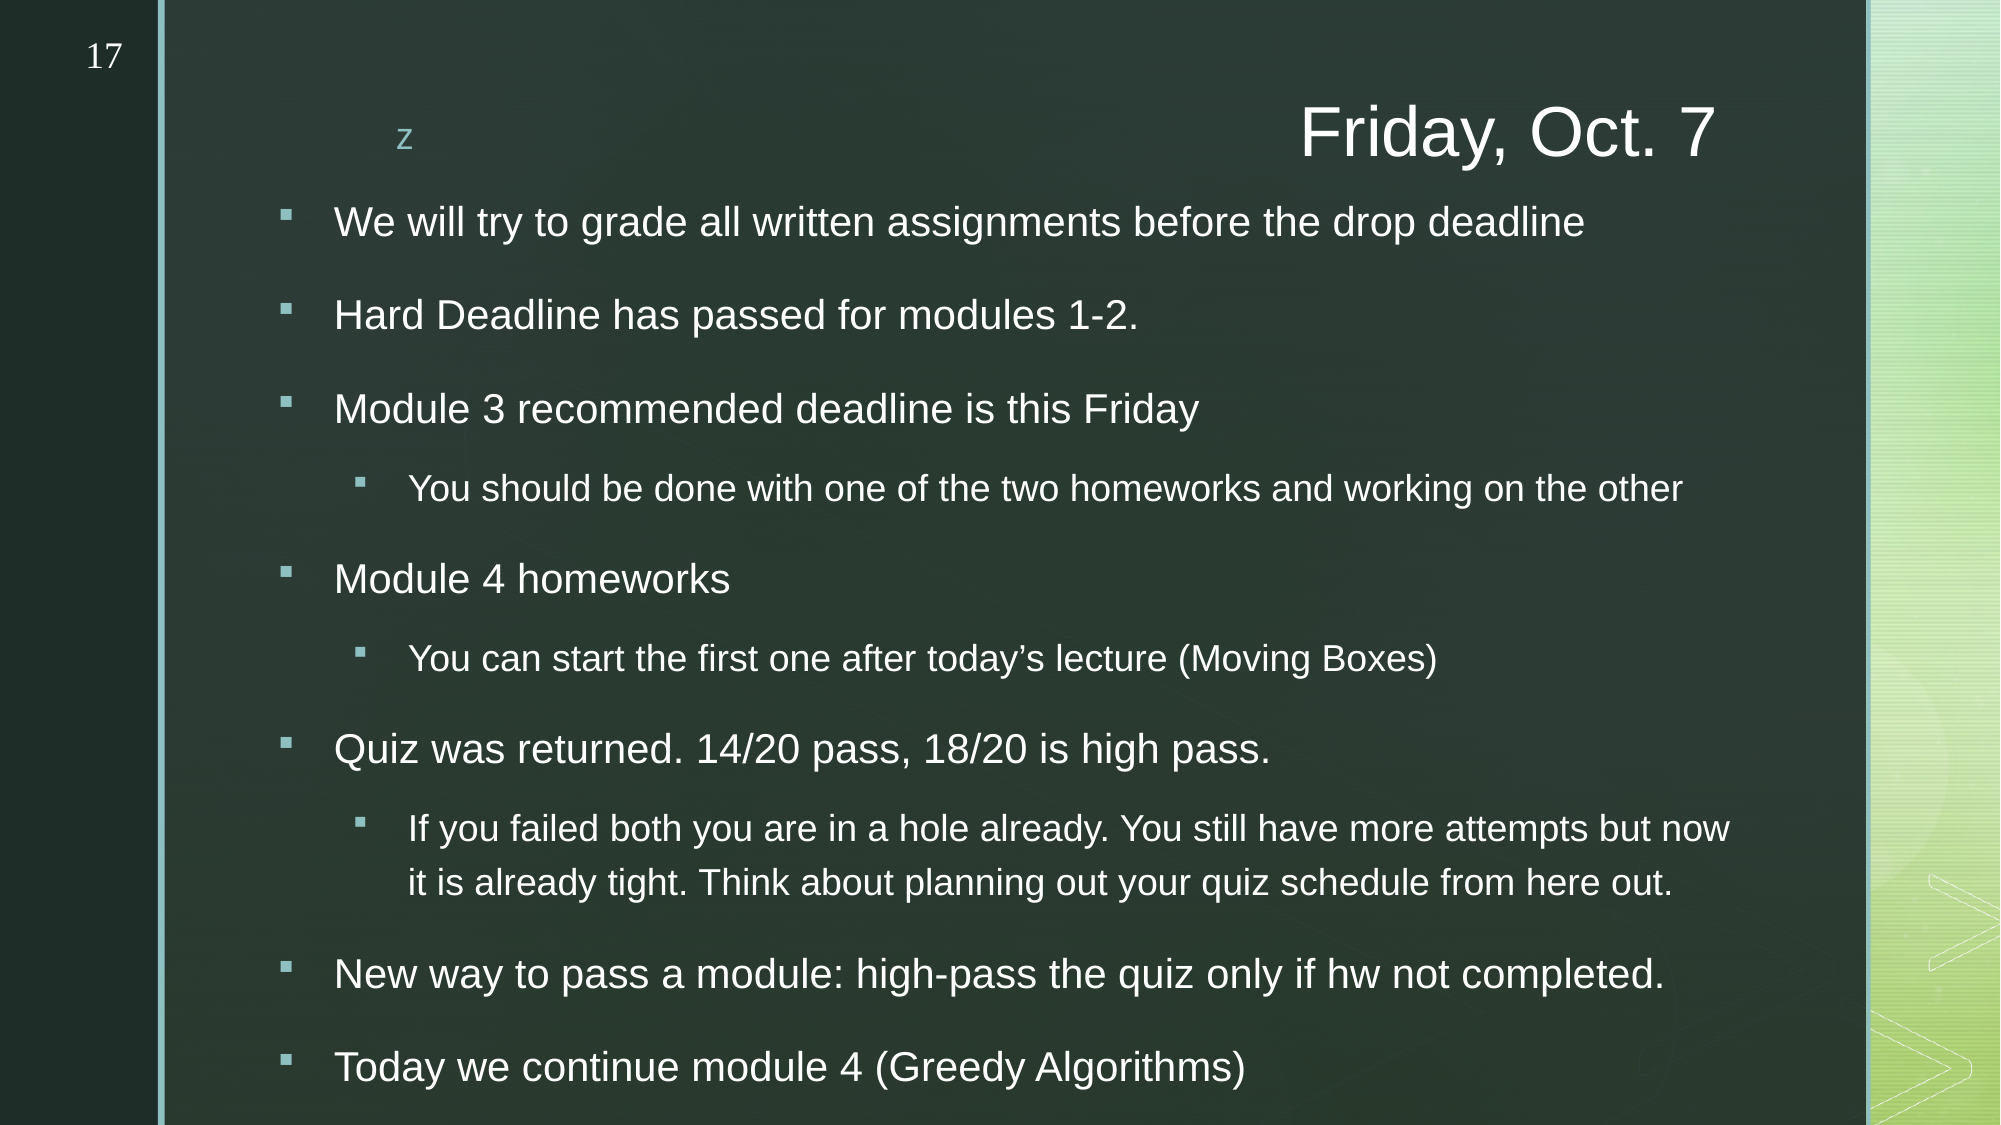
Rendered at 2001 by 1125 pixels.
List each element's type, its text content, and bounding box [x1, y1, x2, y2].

slide_number 17 [25, 26, 131, 80]
picture [1871, 0, 2001, 1125]
list We will try to grade all written assignments before the drop deadline Hard Deadline has passed for modules 1-2. Module 3 recommended deadline is this Friday You should be done with one of the two homeworks and working on the other Module 4 homeworks You can start the first one after today’s lecture (Moving Boxes) Quiz was returned. 14/20 pass, 18/20 is high pass. If you failed both you are in a hole already. You still have more attempts but now it is already tight. Think about planning out your quiz schedule from here out. New way to pass a module: high-pass the quiz only if hw not completed. Today we continue module 4 (Greedy Algorithms) [262, 174, 1750, 1100]
title Friday, Oct. 7 [428, 87, 1734, 174]
